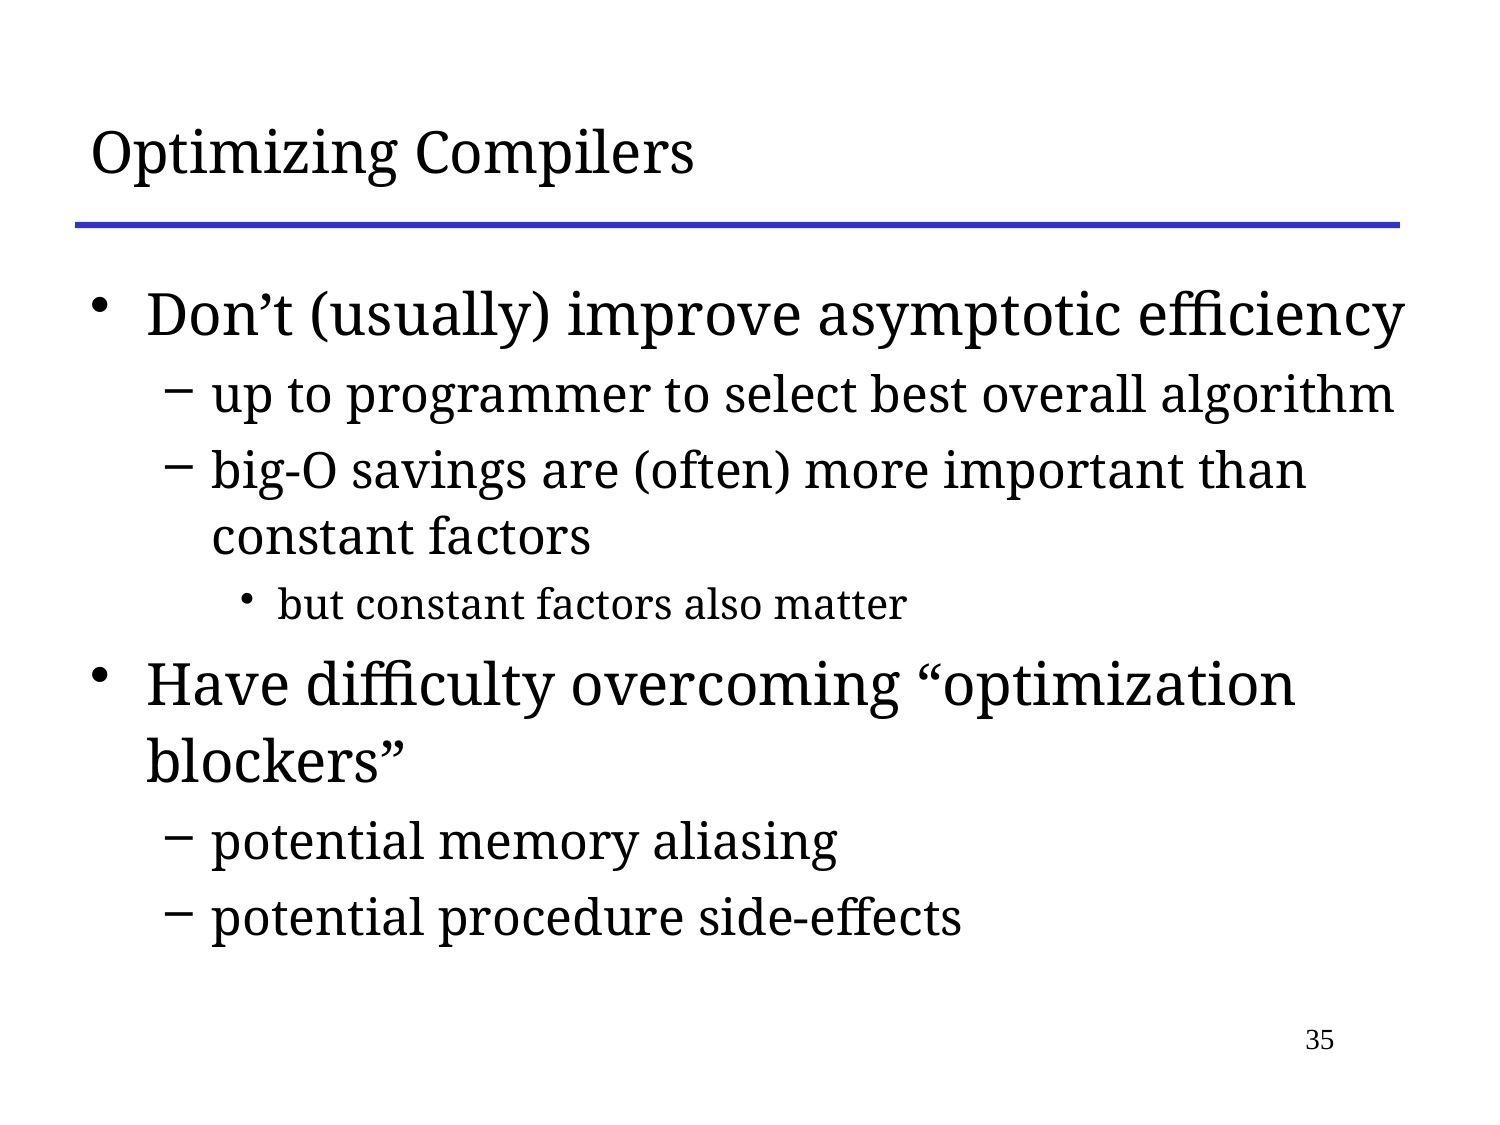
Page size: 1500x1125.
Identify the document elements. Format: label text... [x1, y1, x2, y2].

title Optimizing Compilers [75, 75, 1400, 225]
list Don’t (usually) improve asymptotic efficiency up to programmer to select best overall algorithm big-O savings are (often) more important than constant factors but constant factors also matter Have difficulty overcoming “optimization blockers” potential memory aliasing potential procedure side-effects [75, 262, 1438, 988]
slide_number 35 [1137, 1012, 1351, 1088]
